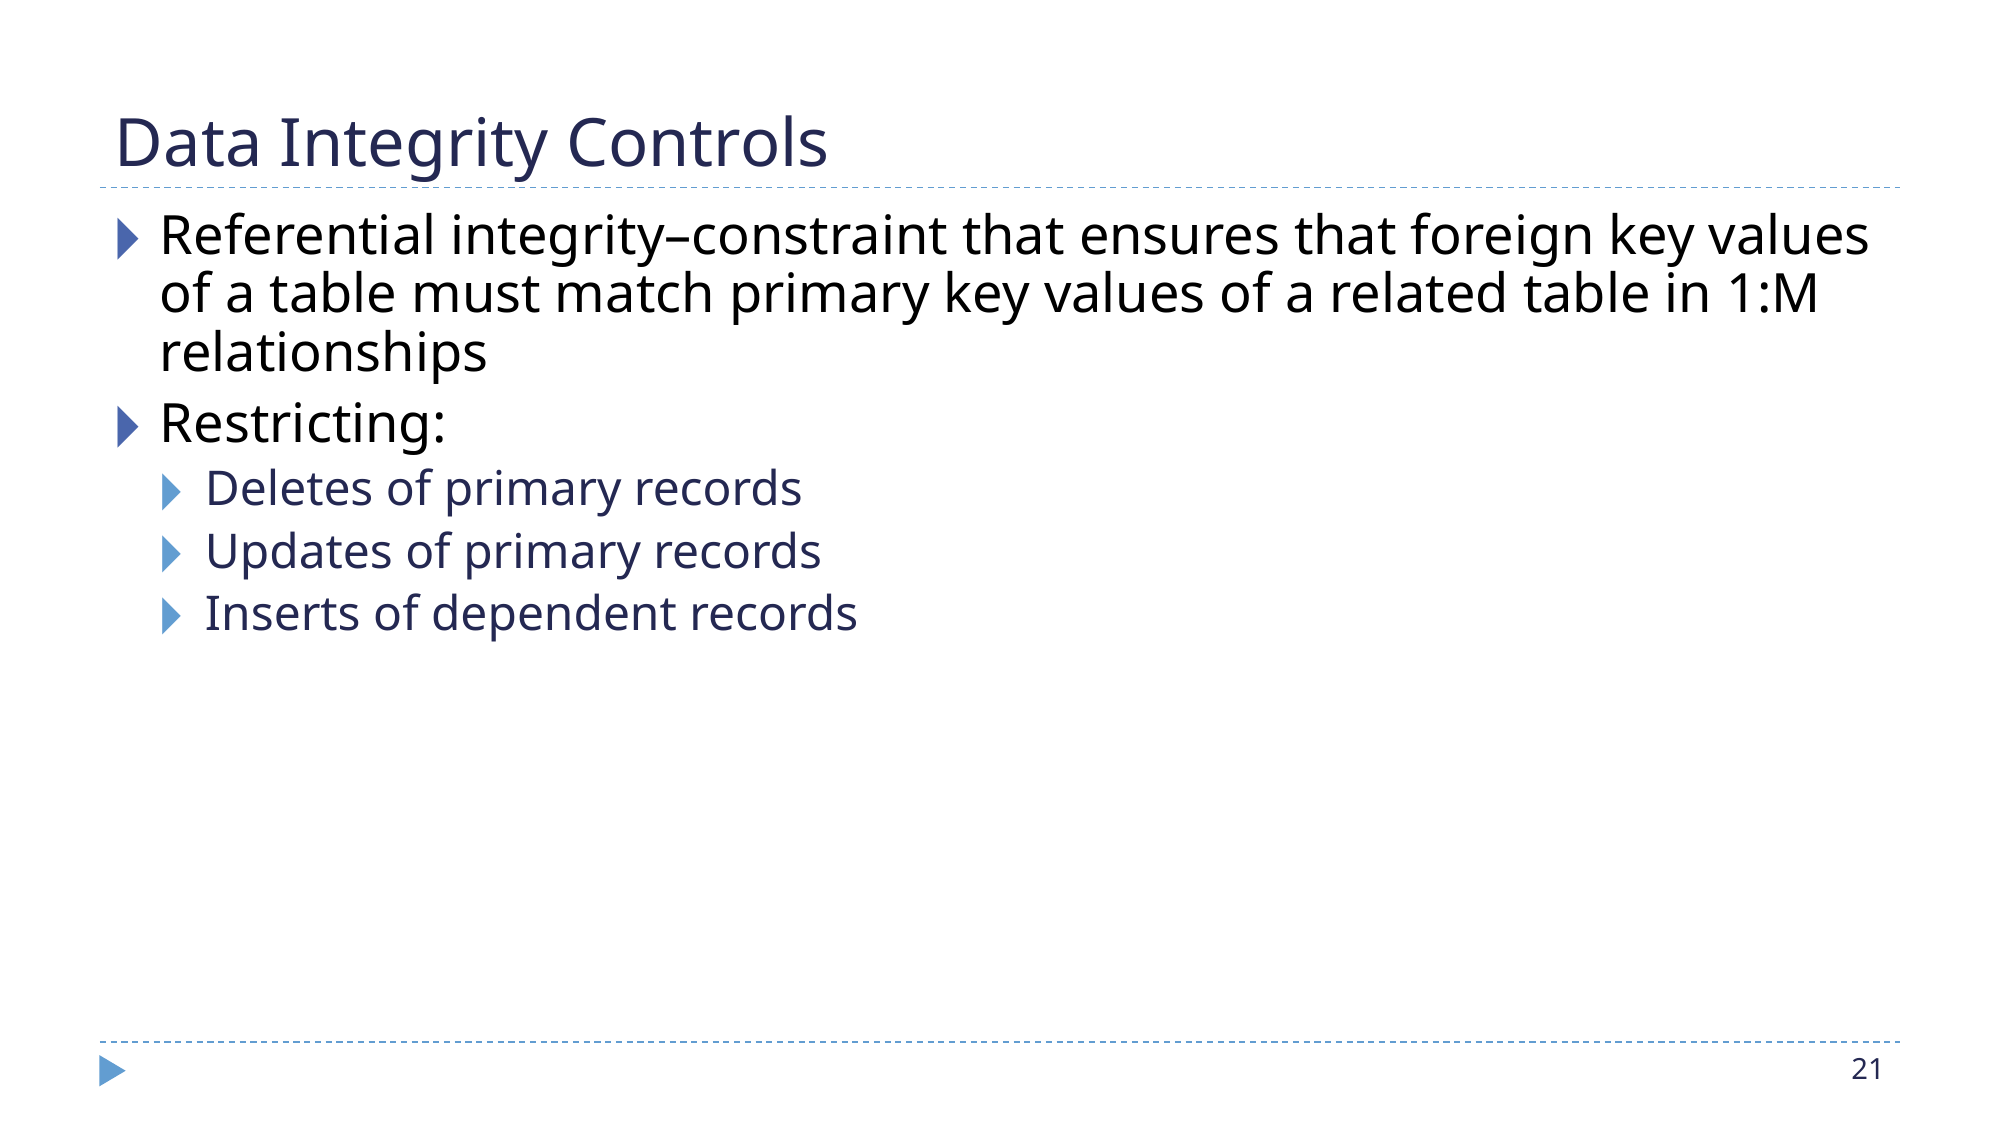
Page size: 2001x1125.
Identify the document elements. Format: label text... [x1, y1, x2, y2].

slide_number ‹#› [1499, 1042, 1900, 1103]
title Data Integrity Controls [99, 24, 1900, 188]
list Referential integrity–constraint that ensures that foreign key values of a table must match primary key values of a related table in 1:M relationships Restricting: Deletes of primary records Updates of primary records Inserts of dependent records [99, 200, 1900, 1010]
